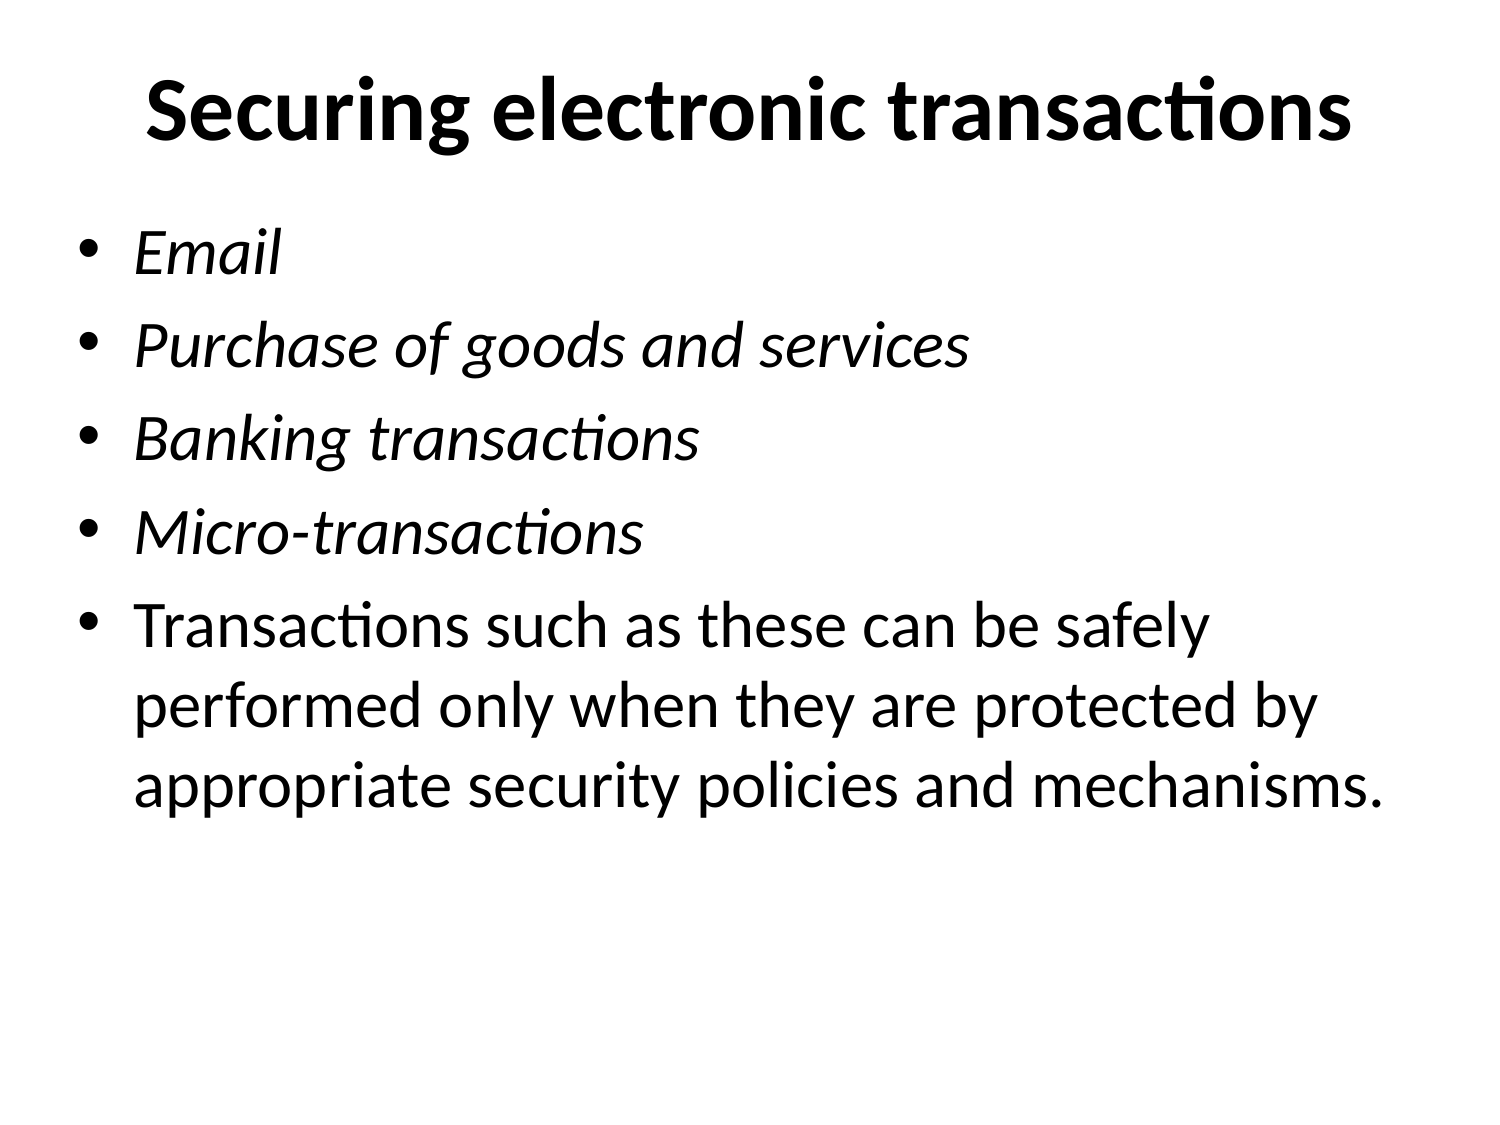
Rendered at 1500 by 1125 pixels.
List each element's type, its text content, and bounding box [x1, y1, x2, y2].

list Email Purchase of goods and services Banking transactions Micro-transactions Transactions such as these can be safely performed only when they are protected by appropriate security policies and mechanisms. [62, 200, 1413, 1025]
title Securing electronic transactions [75, 37, 1425, 171]
